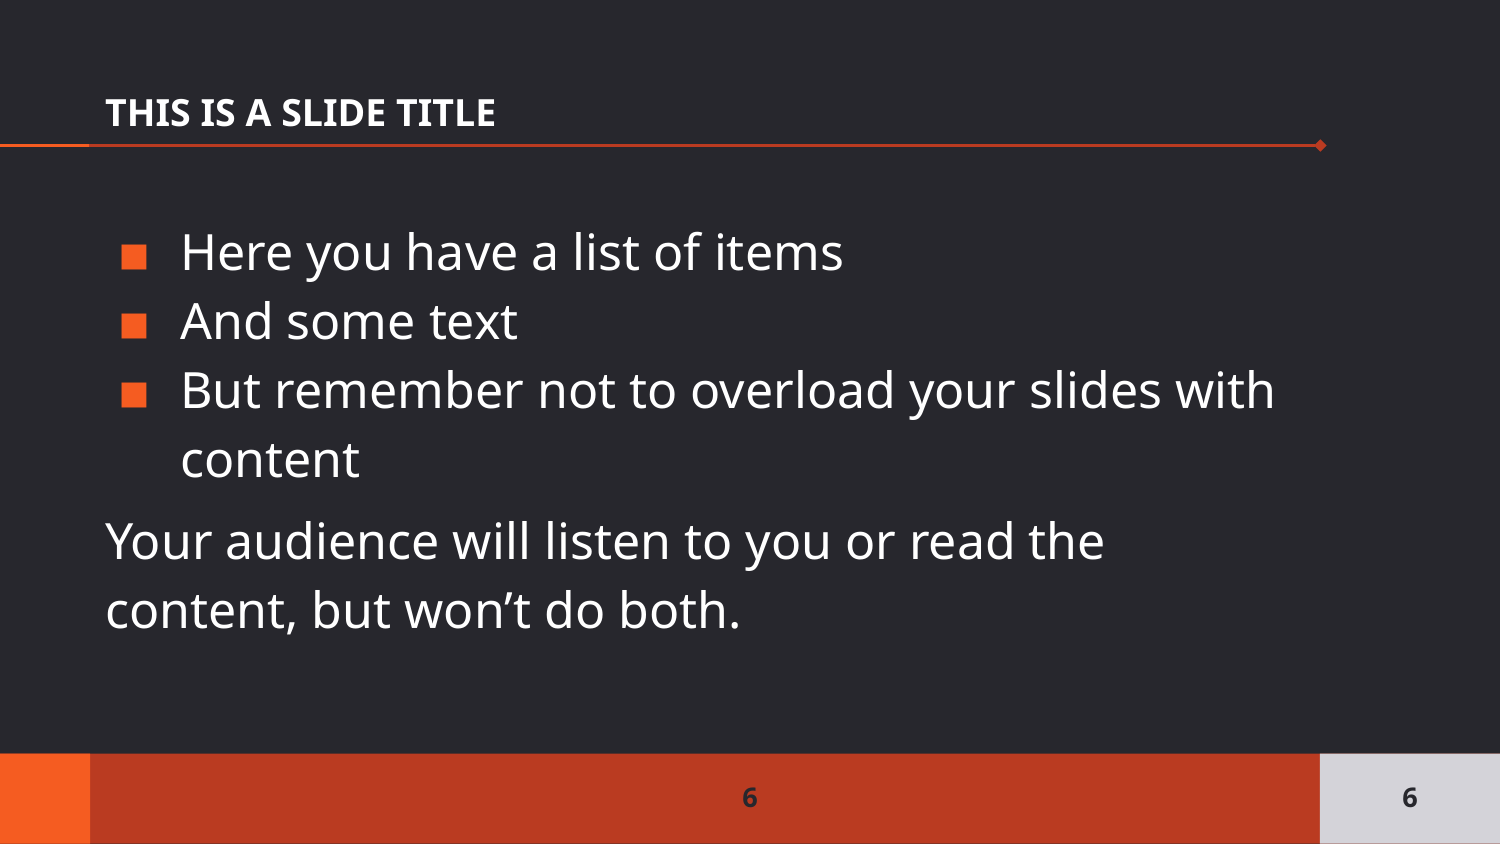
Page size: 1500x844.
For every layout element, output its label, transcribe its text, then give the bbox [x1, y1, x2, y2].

slide_number ‹#› [660, 753, 840, 844]
title THIS IS A SLIDE TITLE [90, 59, 1320, 150]
list Here you have a list of items And some text But remember not to overload your slides with content Your audience will listen to you or read the content, but won’t do both. [90, 196, 1320, 681]
slide_number ‹#› [1320, 753, 1500, 844]
